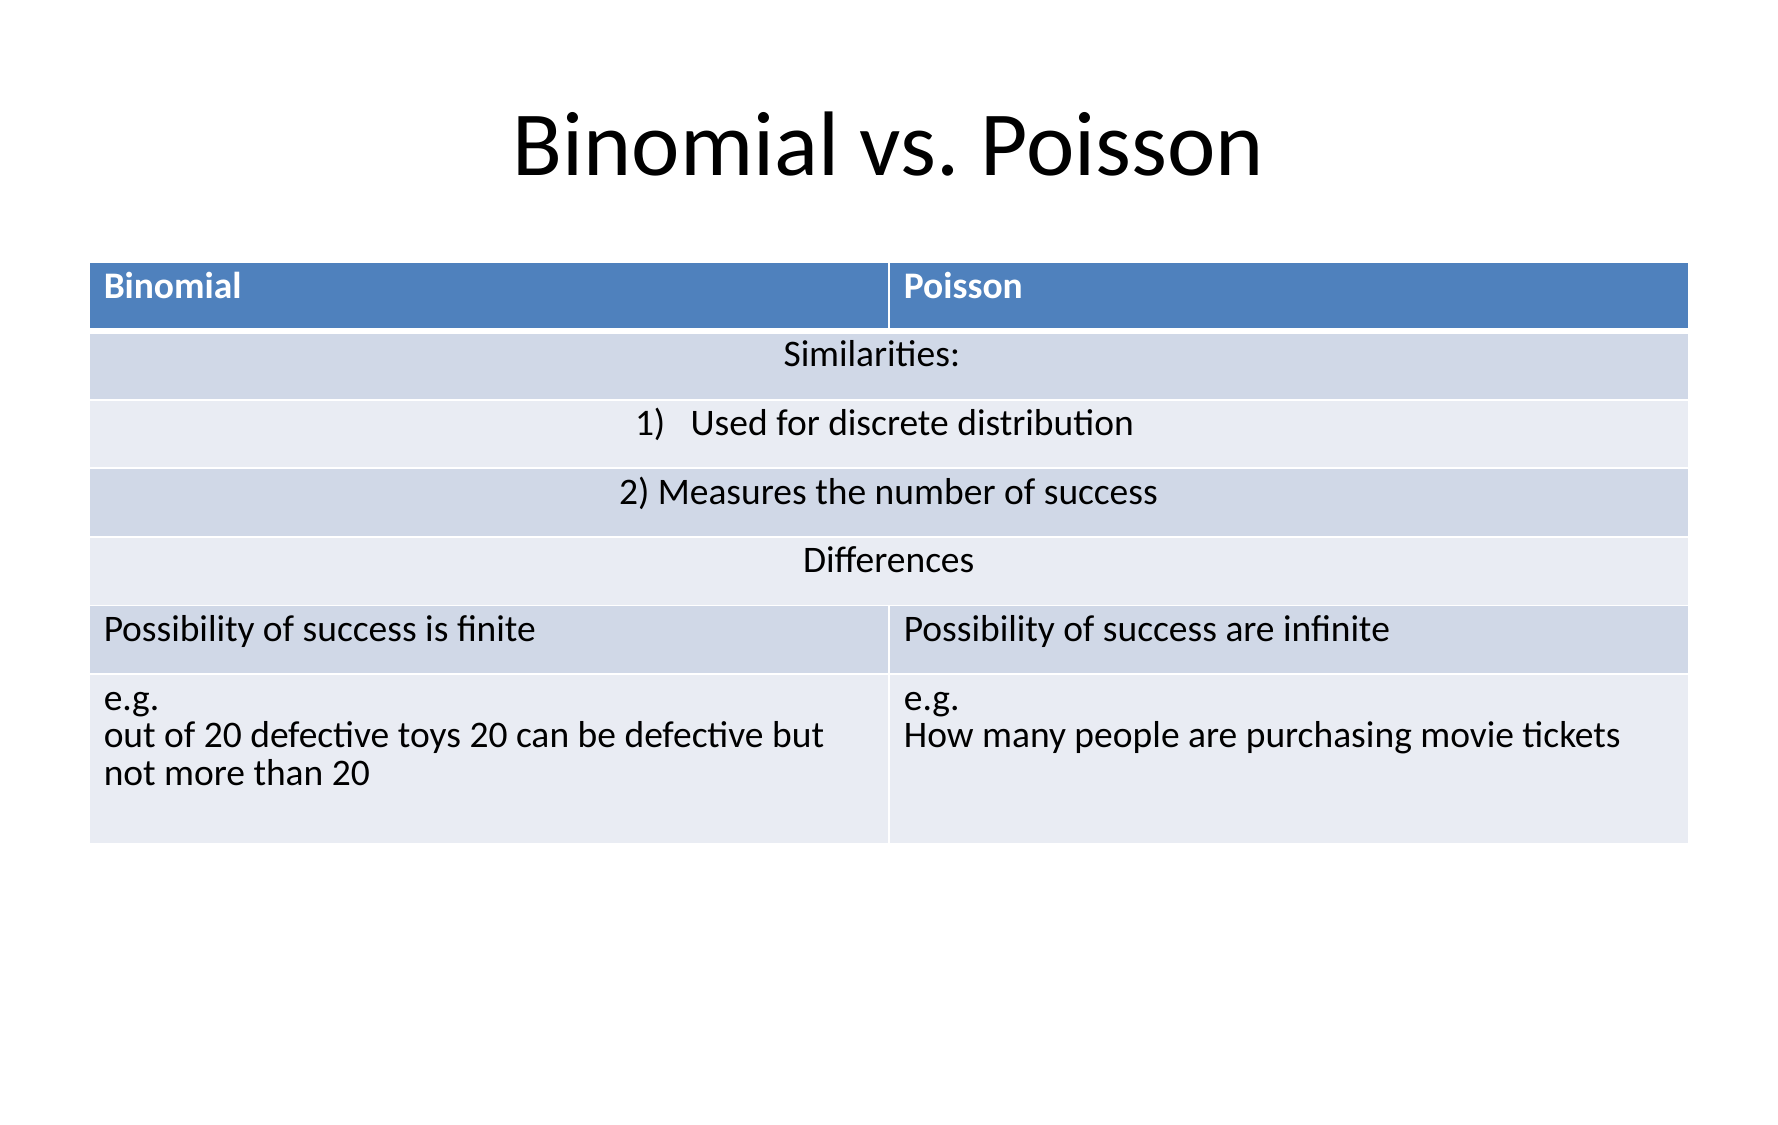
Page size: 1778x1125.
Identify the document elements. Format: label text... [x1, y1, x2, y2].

table_header Poisson [890, 263, 1688, 328]
table_cell Differences [90, 538, 1688, 605]
table_cell Similarities: [90, 334, 1688, 399]
table_header Binomial [90, 263, 888, 328]
table_cell e.g. How many people are purchasing movie tickets [890, 675, 1688, 843]
table_cell e.g. out of 20 defective toys 20 can be defective but not more than 20 [90, 675, 888, 843]
table_cell Possibility of success are infinite [890, 606, 1688, 673]
table_cell 1) Used for discrete distribution [90, 401, 1688, 467]
table_cell Possibility of success is finite [90, 606, 888, 673]
title Binomial vs. Poisson [88, 45, 1689, 233]
table_cell 2) Measures the number of success [90, 469, 1688, 536]
